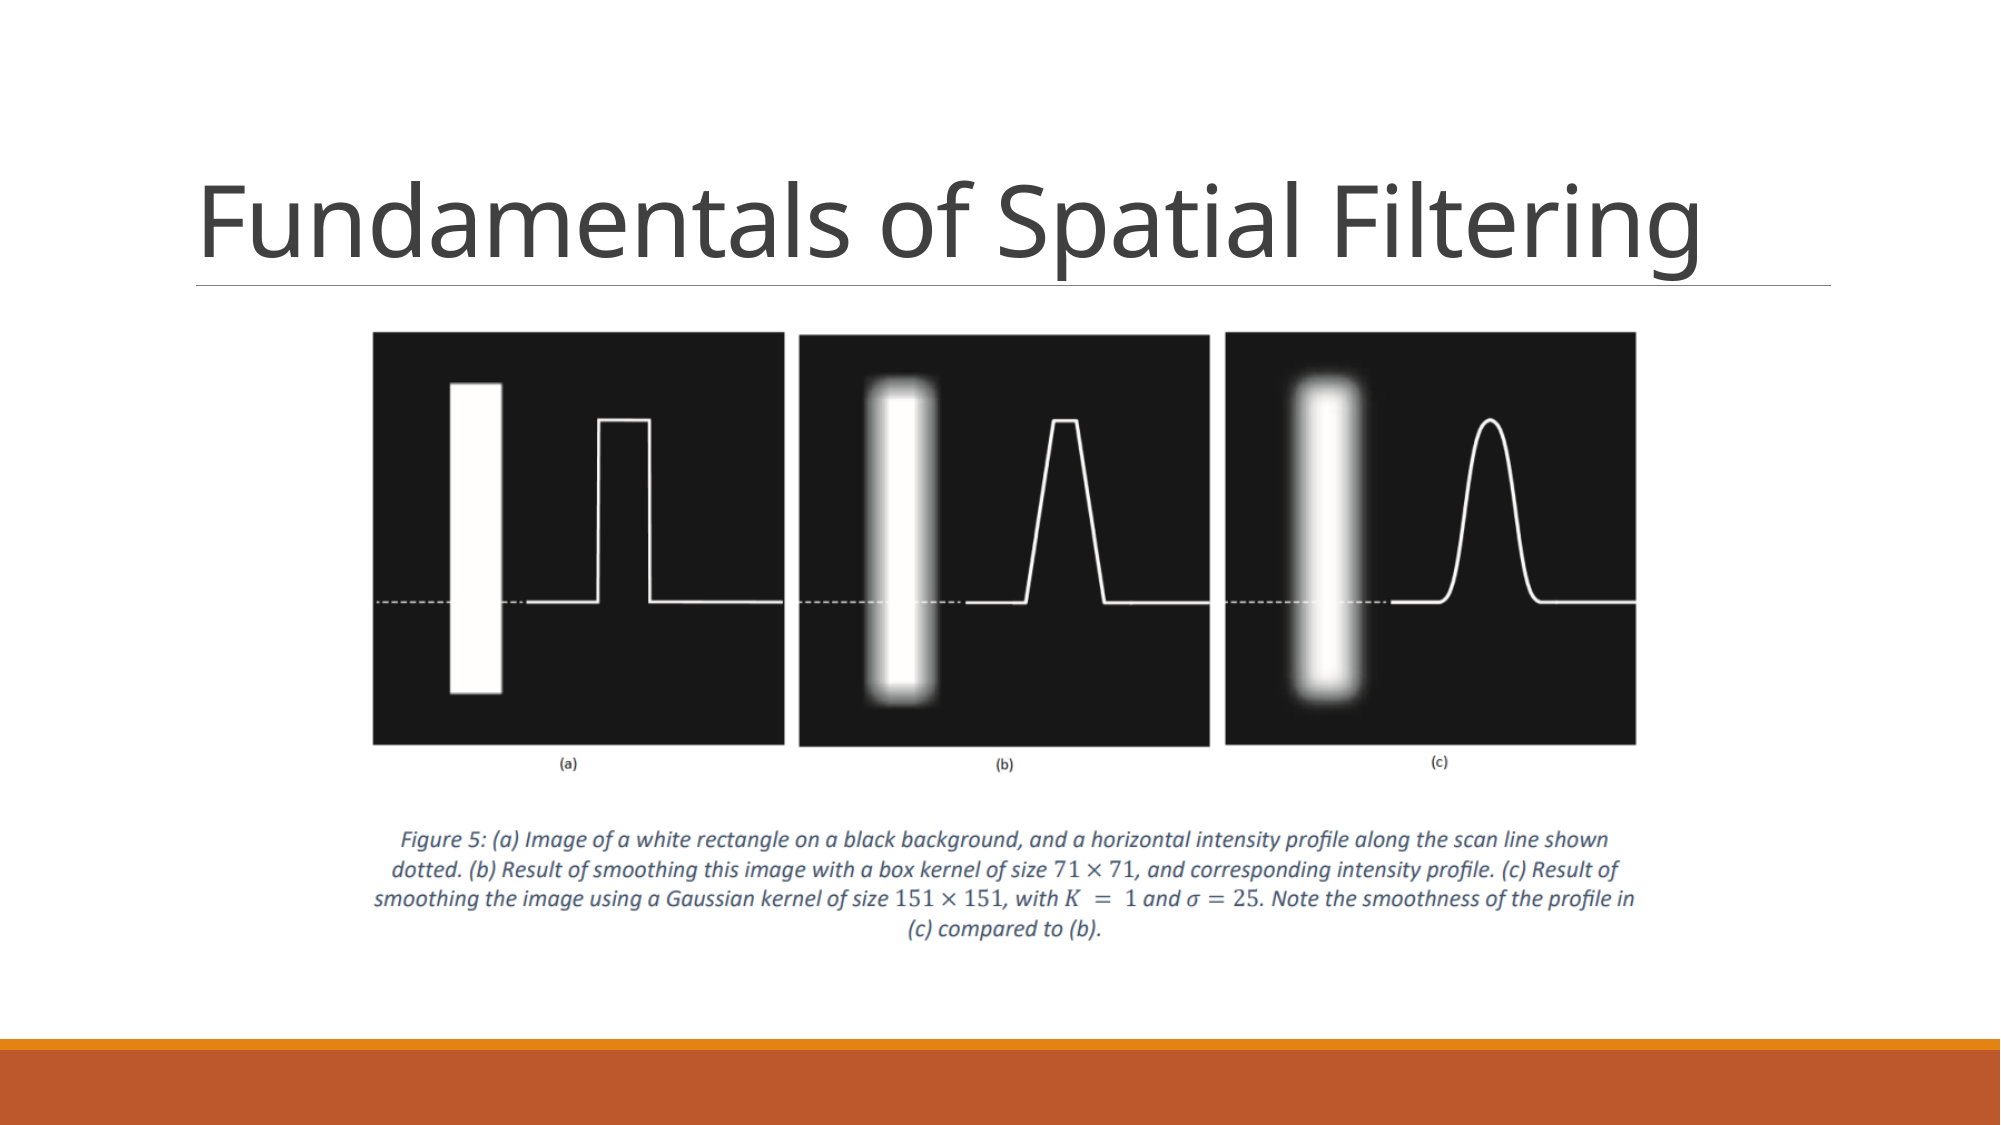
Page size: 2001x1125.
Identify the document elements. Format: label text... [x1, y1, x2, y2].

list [319, 302, 1691, 964]
title Fundamentals of Spatial Filtering [180, 47, 1830, 285]
